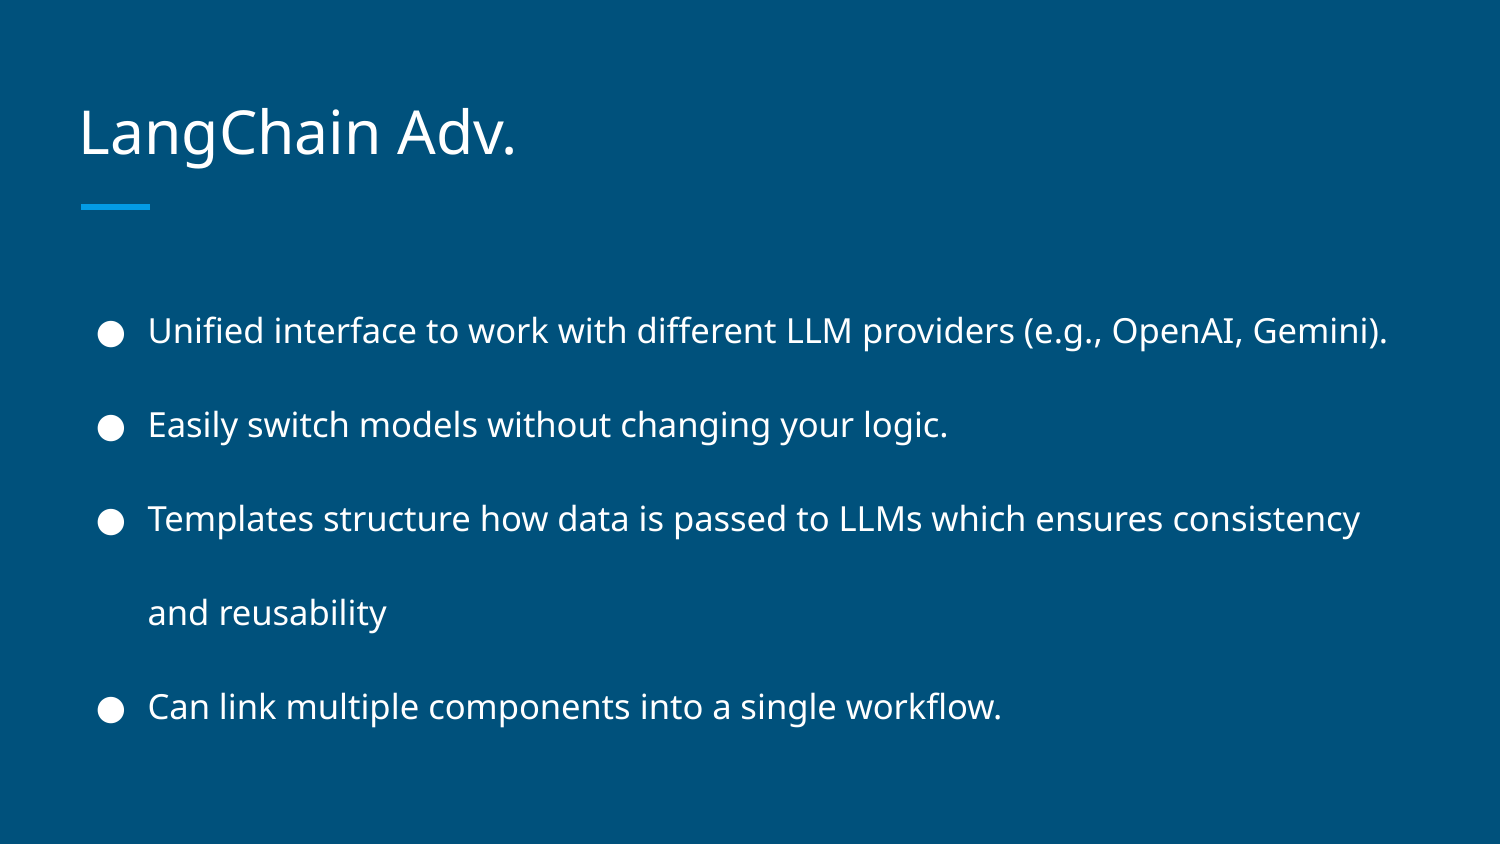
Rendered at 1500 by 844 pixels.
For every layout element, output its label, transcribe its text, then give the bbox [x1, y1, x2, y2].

list Unified interface to work with different LLM providers (e.g., OpenAI, Gemini). Easily switch models without changing your logic. Templates structure how data is passed to LLMs which ensures consistency and reusability Can link multiple components into a single workflow. [63, 244, 1437, 750]
title LangChain Adv. [63, 75, 1437, 188]
